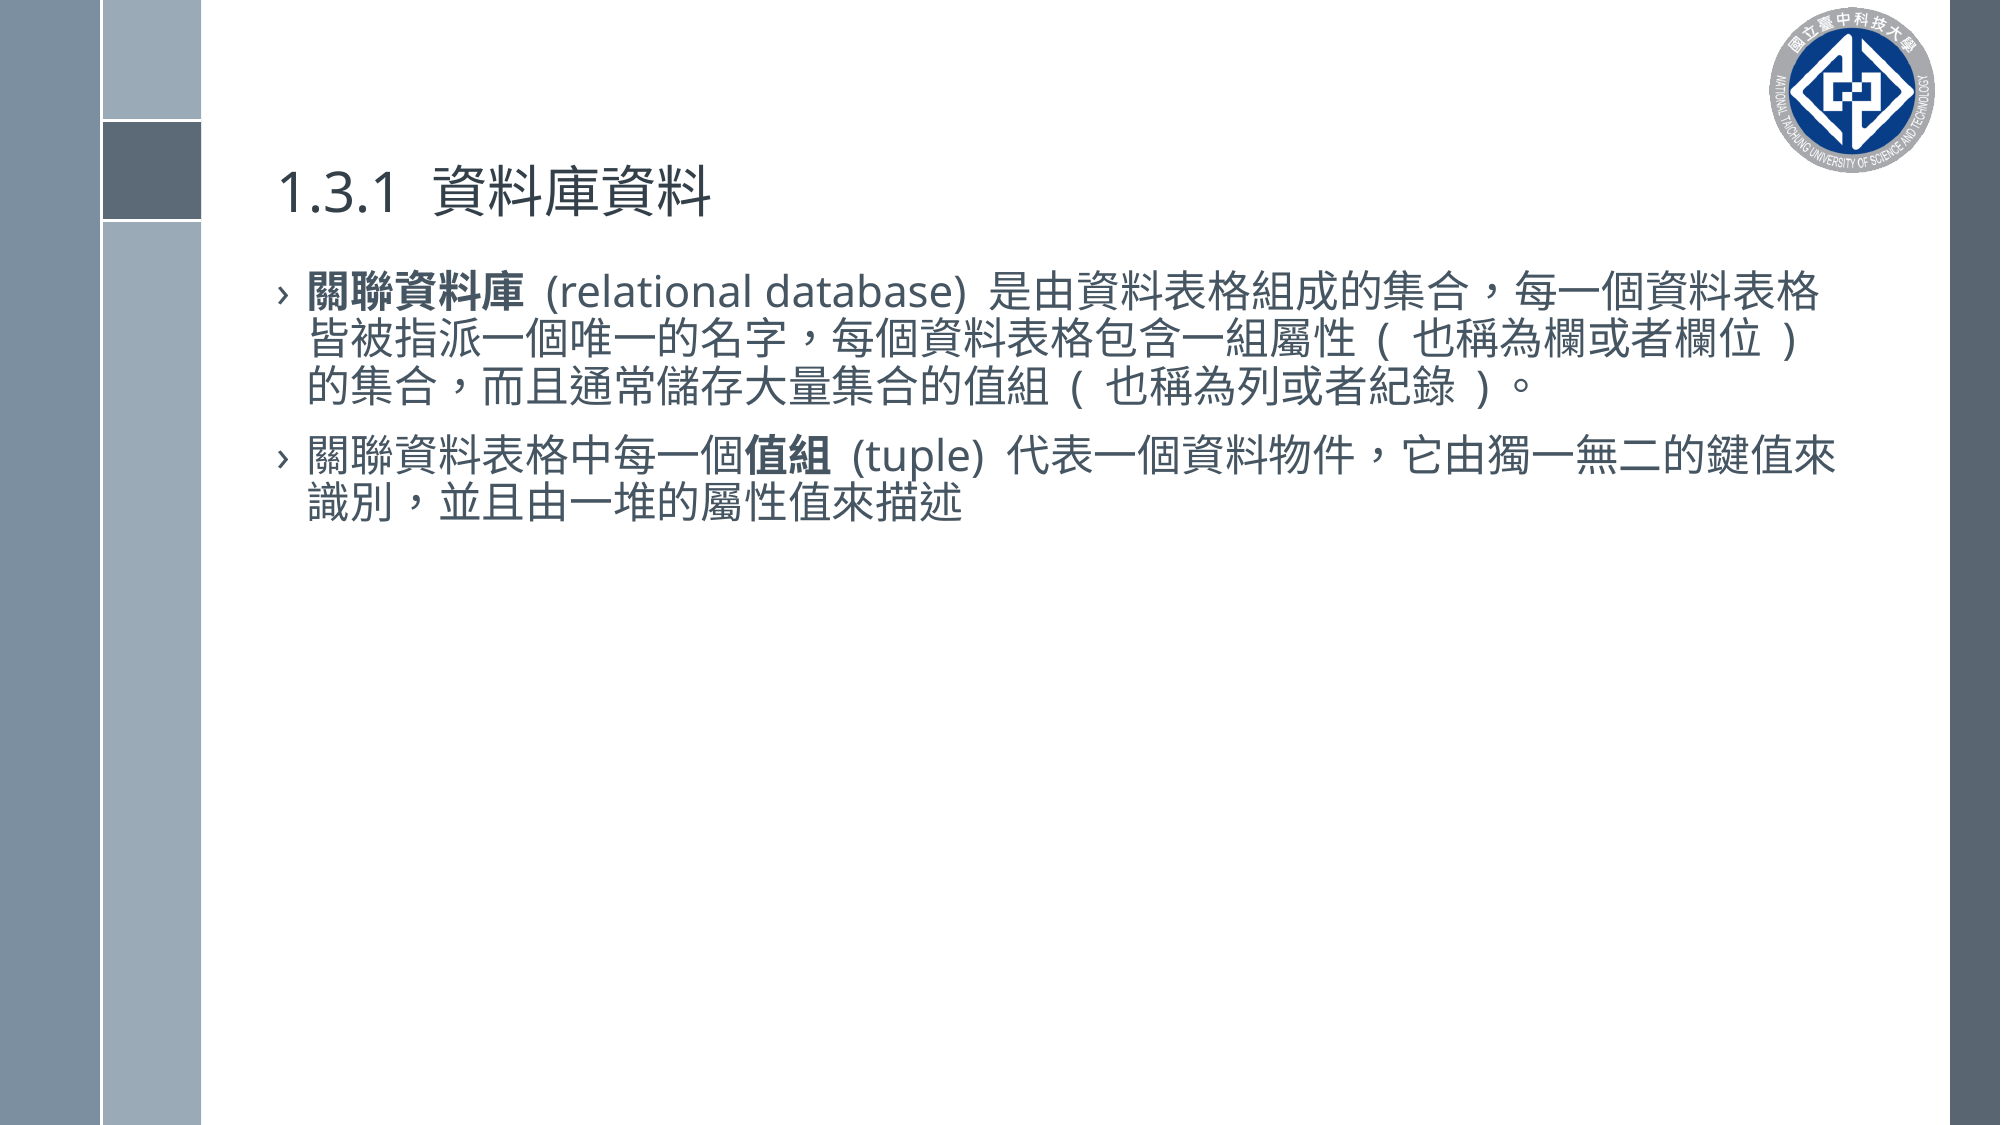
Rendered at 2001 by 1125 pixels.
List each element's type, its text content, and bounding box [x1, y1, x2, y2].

title 1.3.1 資料庫資料 [261, 29, 1867, 233]
picture [1769, 7, 1935, 173]
list 關聯資料庫 (relational database) 是由資料表格組成的集合，每一個資料表格皆被指派一個唯一的名字，每個資料表格包含一組屬性 ( 也稱為欄或者欄位 ) 的集合，而且通常儲存大量集合的值組 ( 也稱為列或者紀錄 )。 關聯資料表格中每一個值組 (tuple) 代表一個資料物件，它由獨一無二的鍵值來識別，並且由一堆的屬性值來描述 [261, 262, 1867, 1013]
